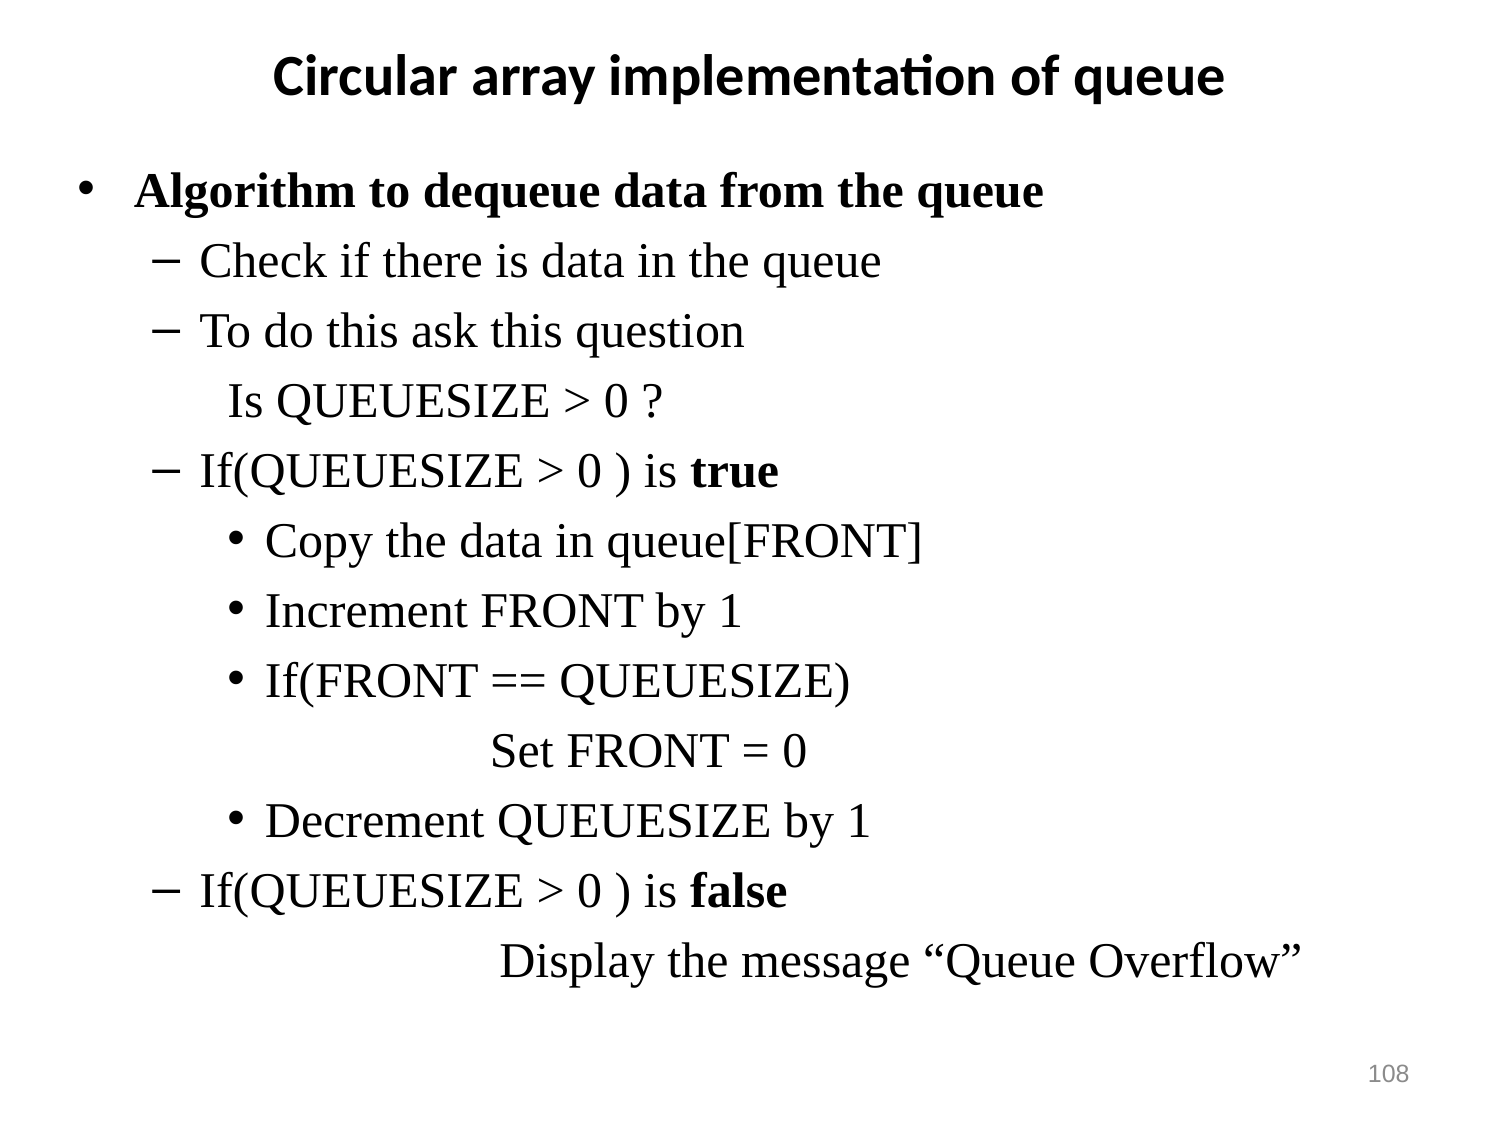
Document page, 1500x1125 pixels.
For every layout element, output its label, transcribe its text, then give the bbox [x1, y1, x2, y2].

title Circular array implementation of queue [75, 45, 1425, 100]
slide_number 108 [1074, 1063, 1425, 1103]
list Algorithm to dequeue data from the queue Check if there is data in the queue To do this ask this question Is QUEUESIZE > 0 ? If(QUEUESIZE > 0 ) is true Copy the data in queue[FRONT] Increment FRONT by 1 If(FRONT == QUEUESIZE) Set FRONT = 0 Decrement QUEUESIZE by 1 If(QUEUESIZE > 0 ) is false Display the message “Queue Overflow” [62, 149, 1425, 1063]
